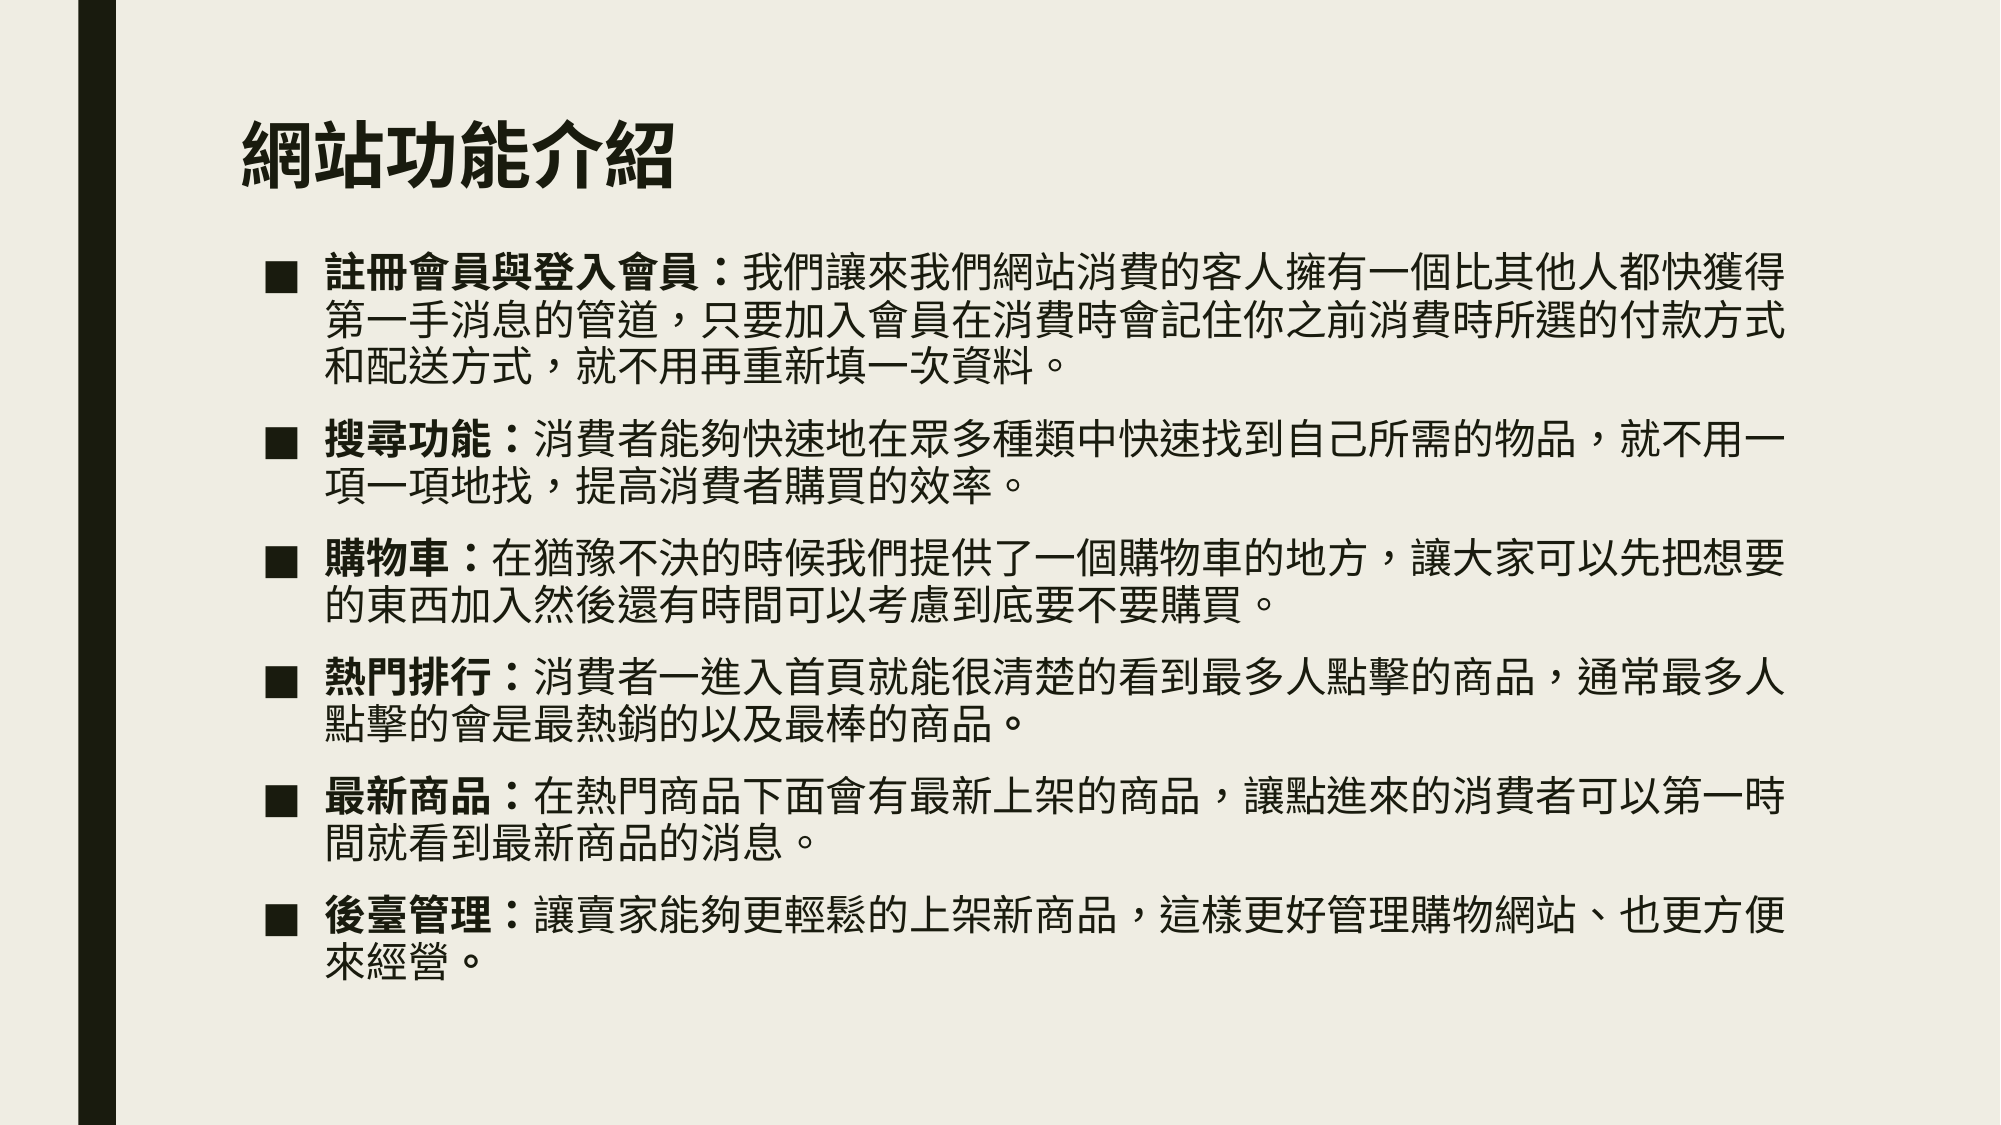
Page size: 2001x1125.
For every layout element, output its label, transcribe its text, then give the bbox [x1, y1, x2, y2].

title 網站功能介紹 [225, 112, 1800, 328]
list 註冊會員與登入會員：我們讓來我們網站消費的客人擁有一個比其他人都快獲得第一手消息的管道，只要加入會員在消費時會記住你之前消費時所選的付款方式和配送方式，就不用再重新填一次資料。 搜尋功能：消費者能夠快速地在眾多種類中快速找到自己所需的物品，就不用一項一項地找，提高消費者購買的效率。 購物車：在猶豫不決的時候我們提供了一個購物車的地方，讓大家可以先把想要的東西加入然後還有時間可以考慮到底要不要購買。 熱門排行：消費者一進入首頁就能很清楚的看到最多人點擊的商品，通常最多人點擊的會是最熱銷的以及最棒的商品。 最新商品：在熱門商品下面會有最新上架的商品，讓點進來的消費者可以第一時間就看到最新商品的消息。 後臺管理：讓賣家能夠更輕鬆的上架新商品，這樣更好管理購物網站、也更方便來經營。 [246, 242, 1822, 1001]
